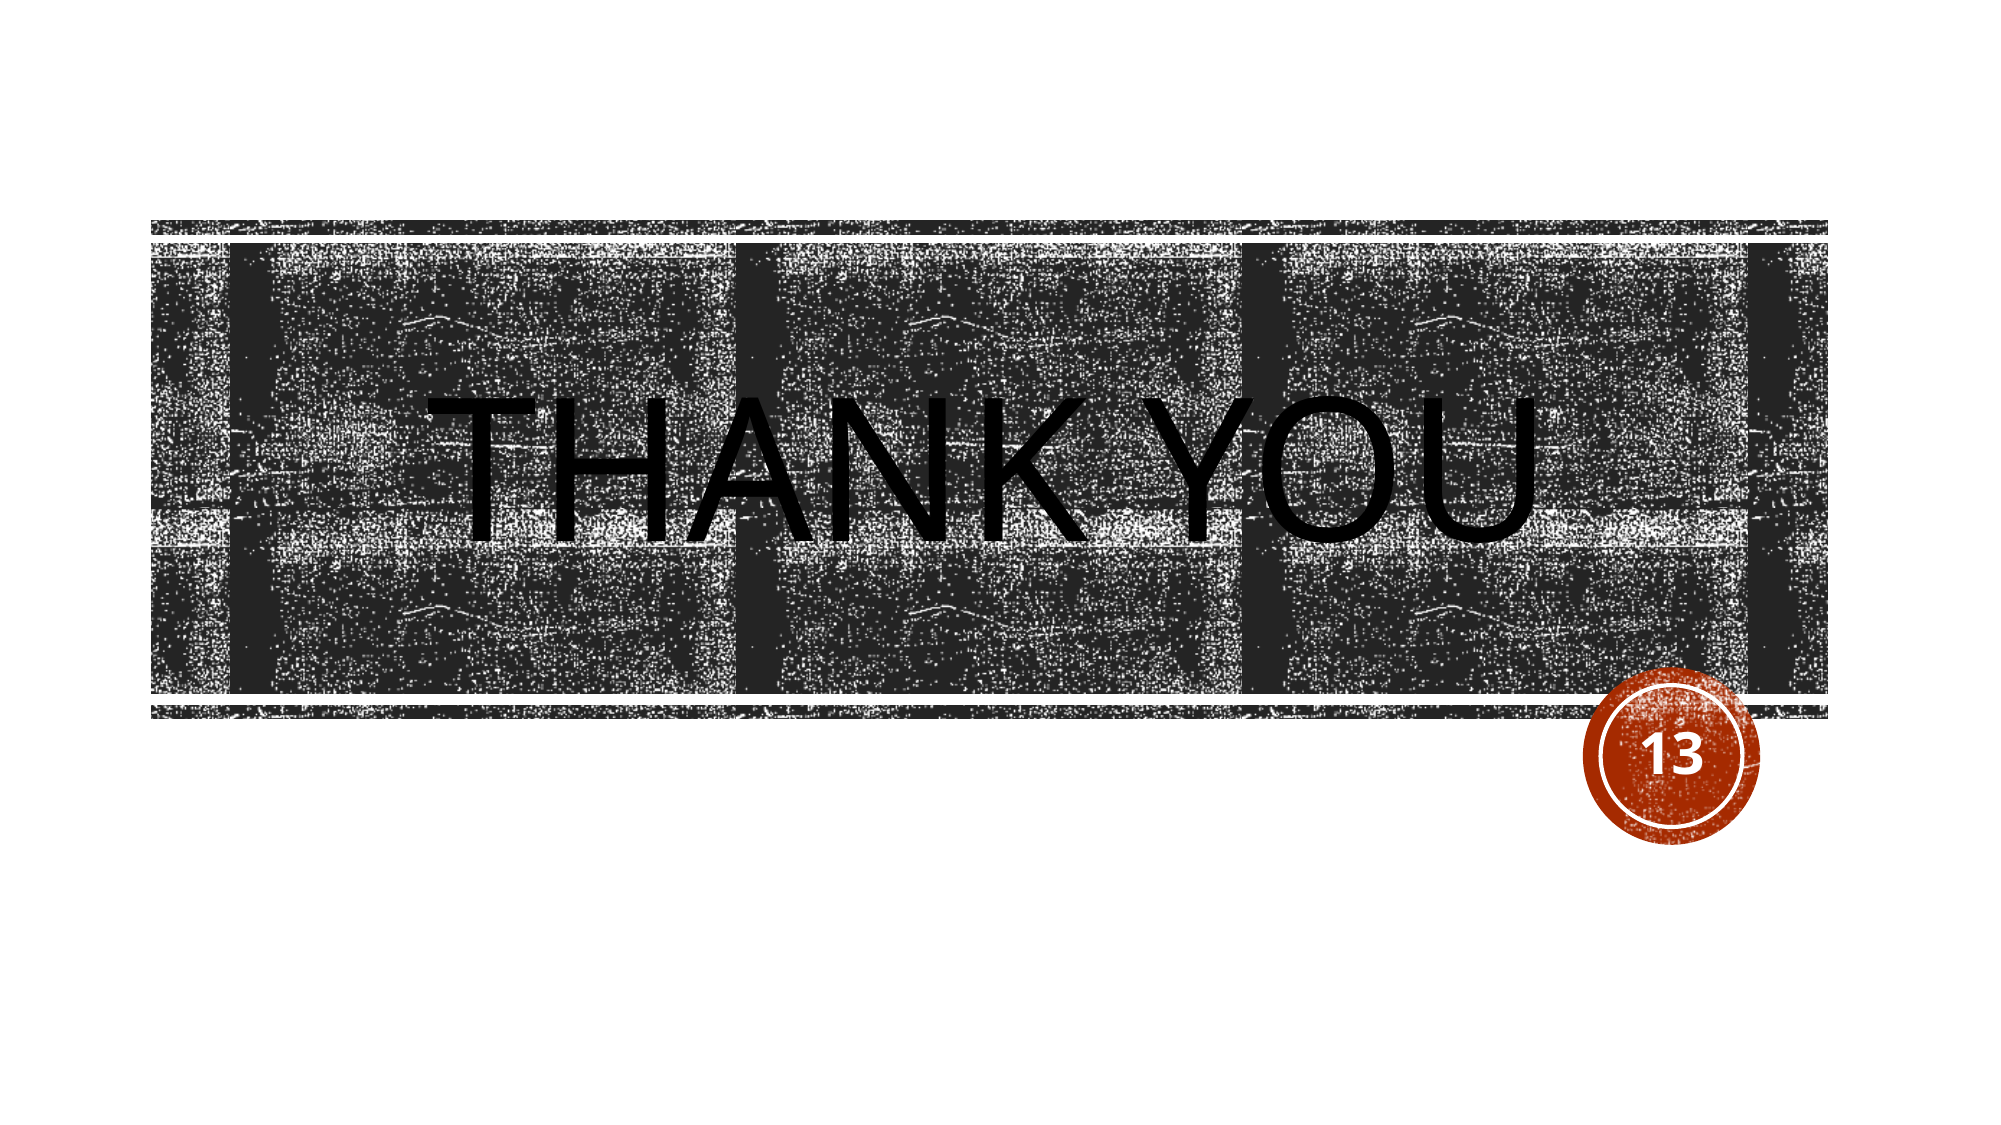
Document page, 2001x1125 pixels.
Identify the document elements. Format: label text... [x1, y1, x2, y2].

slide_number 13 [1573, 703, 1770, 809]
title THANK YOU [172, 234, 1808, 733]
